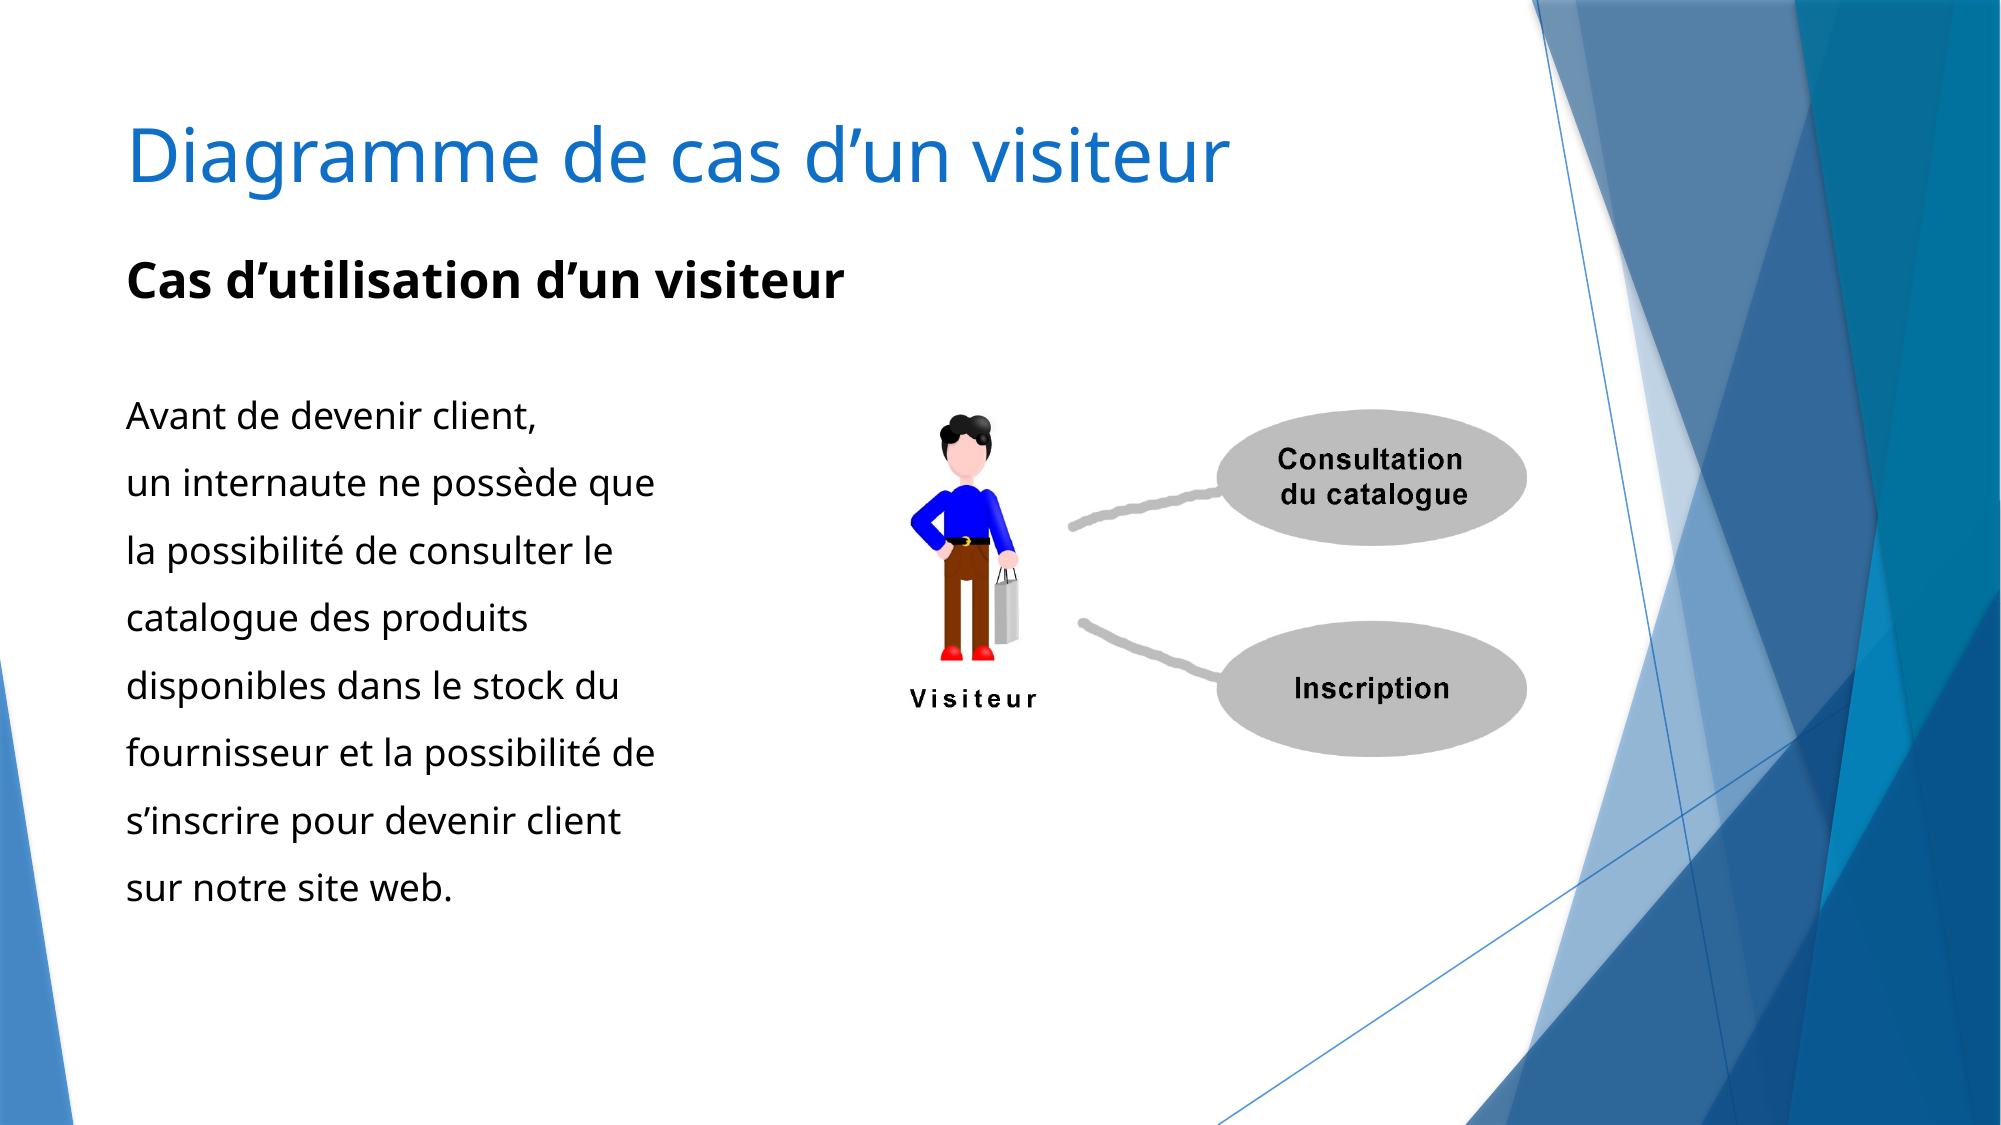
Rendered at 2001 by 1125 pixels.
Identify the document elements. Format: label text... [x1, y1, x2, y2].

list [870, 316, 1560, 788]
title Diagramme de cas d’un visiteur [111, 99, 1522, 315]
text_box Cas d’utilisation d’un visiteur [111, 240, 902, 316]
text_box Avant de devenir client, un internaute ne possède que la possibilité de consulter le catalogue des produits disponibles dans le stock du fournisseur et la possibilité de s’inscrire pour devenir client sur notre site web. [111, 361, 703, 917]
